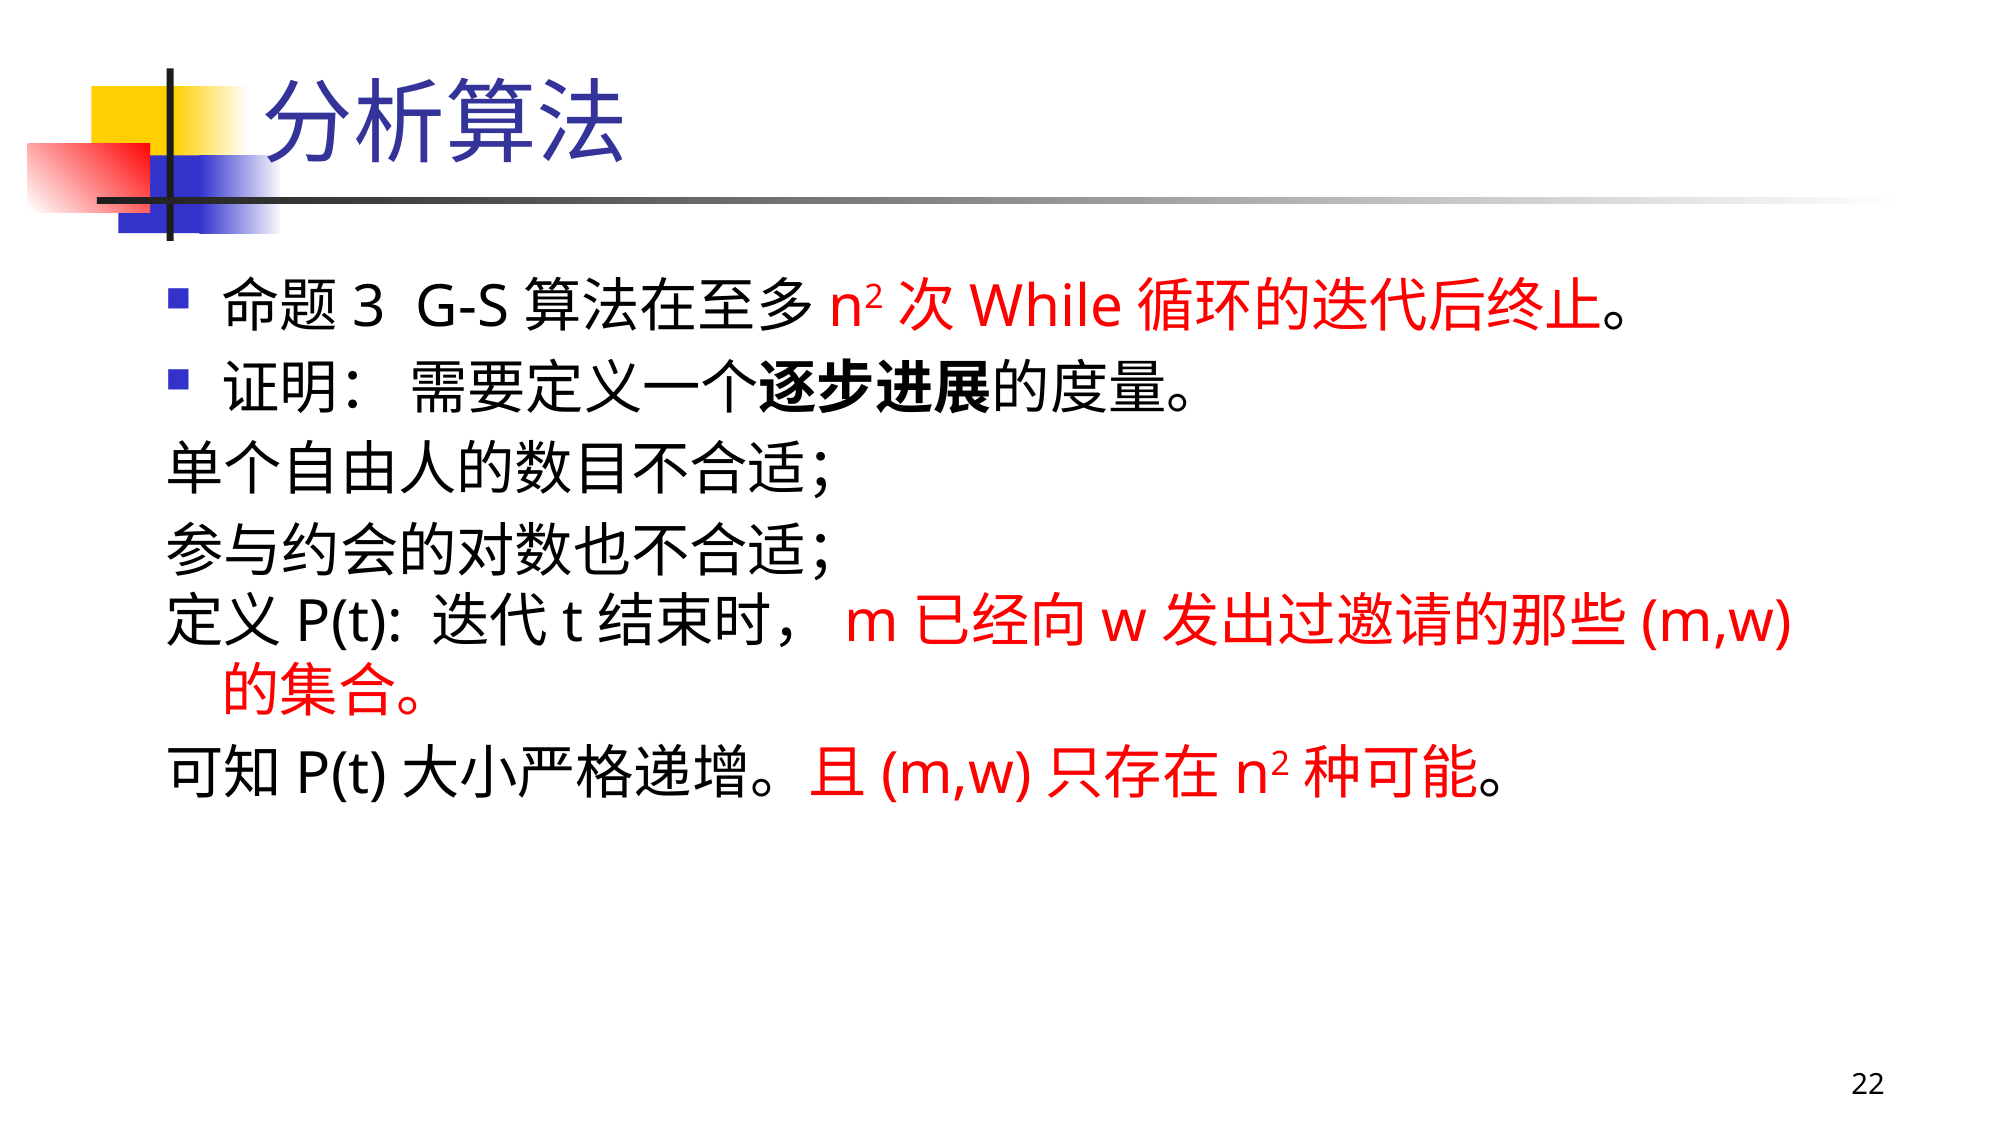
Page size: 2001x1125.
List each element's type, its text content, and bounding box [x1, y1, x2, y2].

title 分析算法 [246, 38, 1526, 182]
slide_number 22 [1483, 1037, 1900, 1113]
list 命题3 G-S算法在至多n2次While循环的迭代后终止。 证明： 需要定义一个逐步进展的度量。 单个自由人的数目不合适； 参与约会的对数也不合适； 定义P(t): 迭代t结束时，m已经向w发出过邀请的那些(m,w)的集合。 可知P(t)大小严格递增。且(m,w)只存在n2种可能。 [150, 260, 1851, 936]
